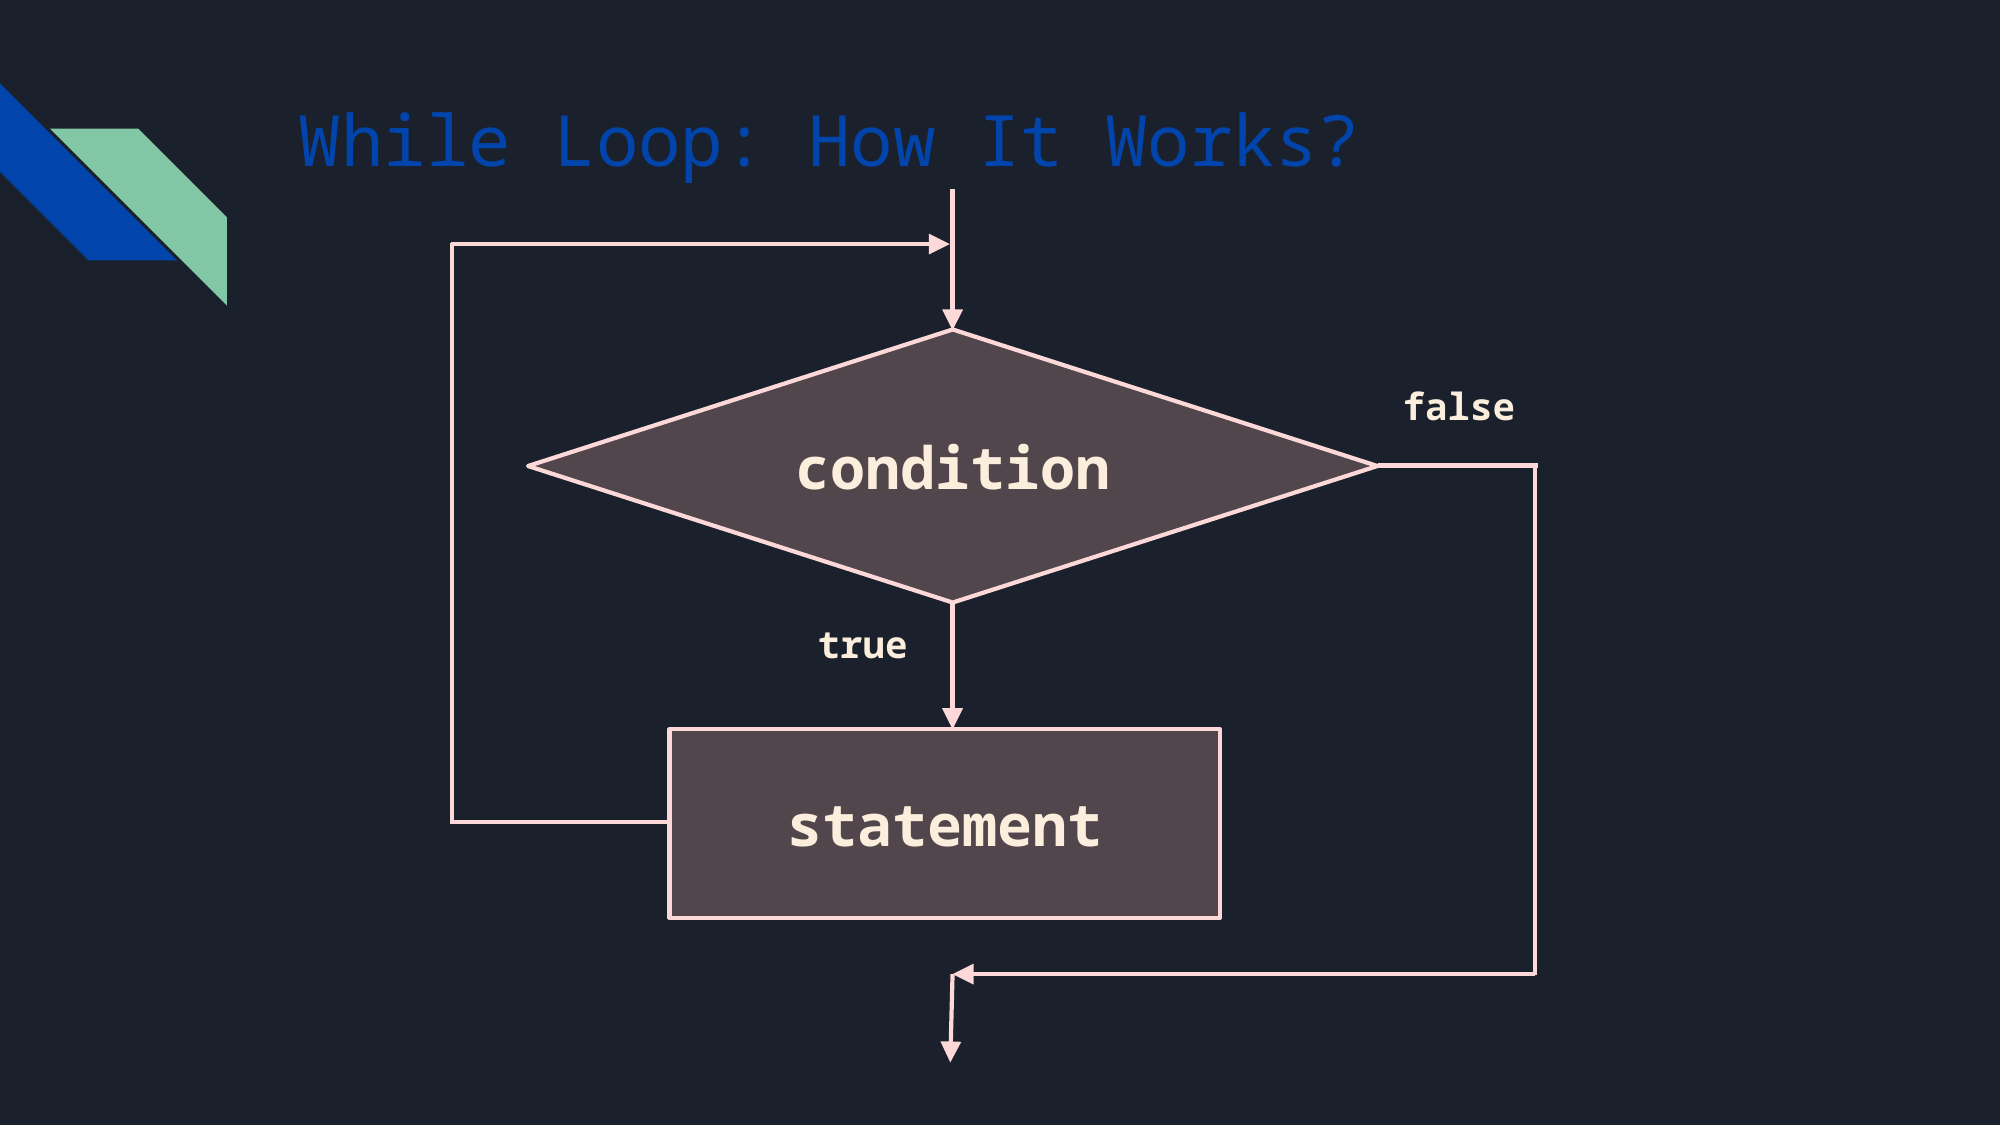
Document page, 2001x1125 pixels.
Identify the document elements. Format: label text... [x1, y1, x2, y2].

title While Loop: How It Works? [283, 86, 1824, 189]
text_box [449, 188, 1554, 1063]
